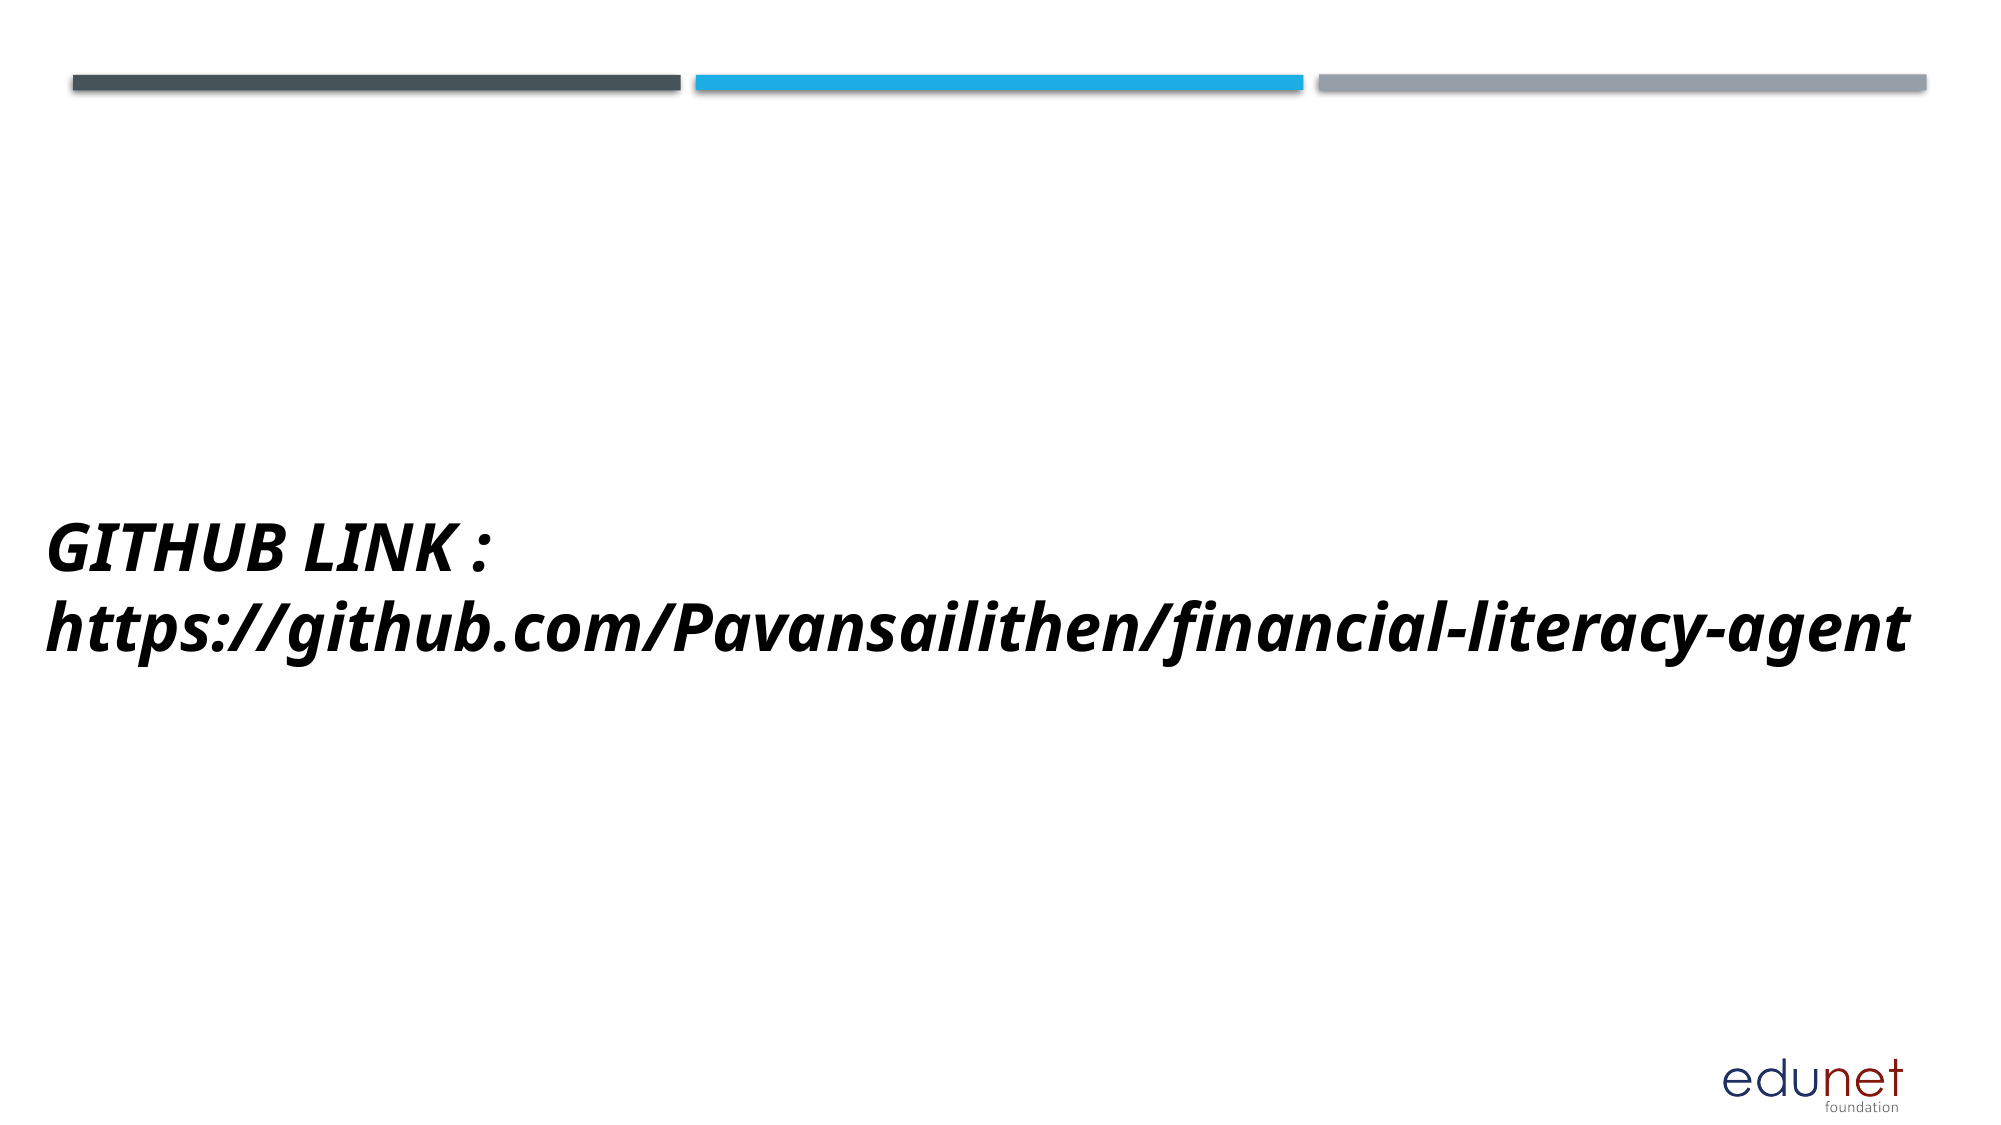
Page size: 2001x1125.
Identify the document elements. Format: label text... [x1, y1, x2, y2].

picture [1719, 1056, 1905, 1116]
text_box GITHUB LINK : https://github.com/Pavansailithen/financial-literacy-agent [31, 497, 1927, 672]
